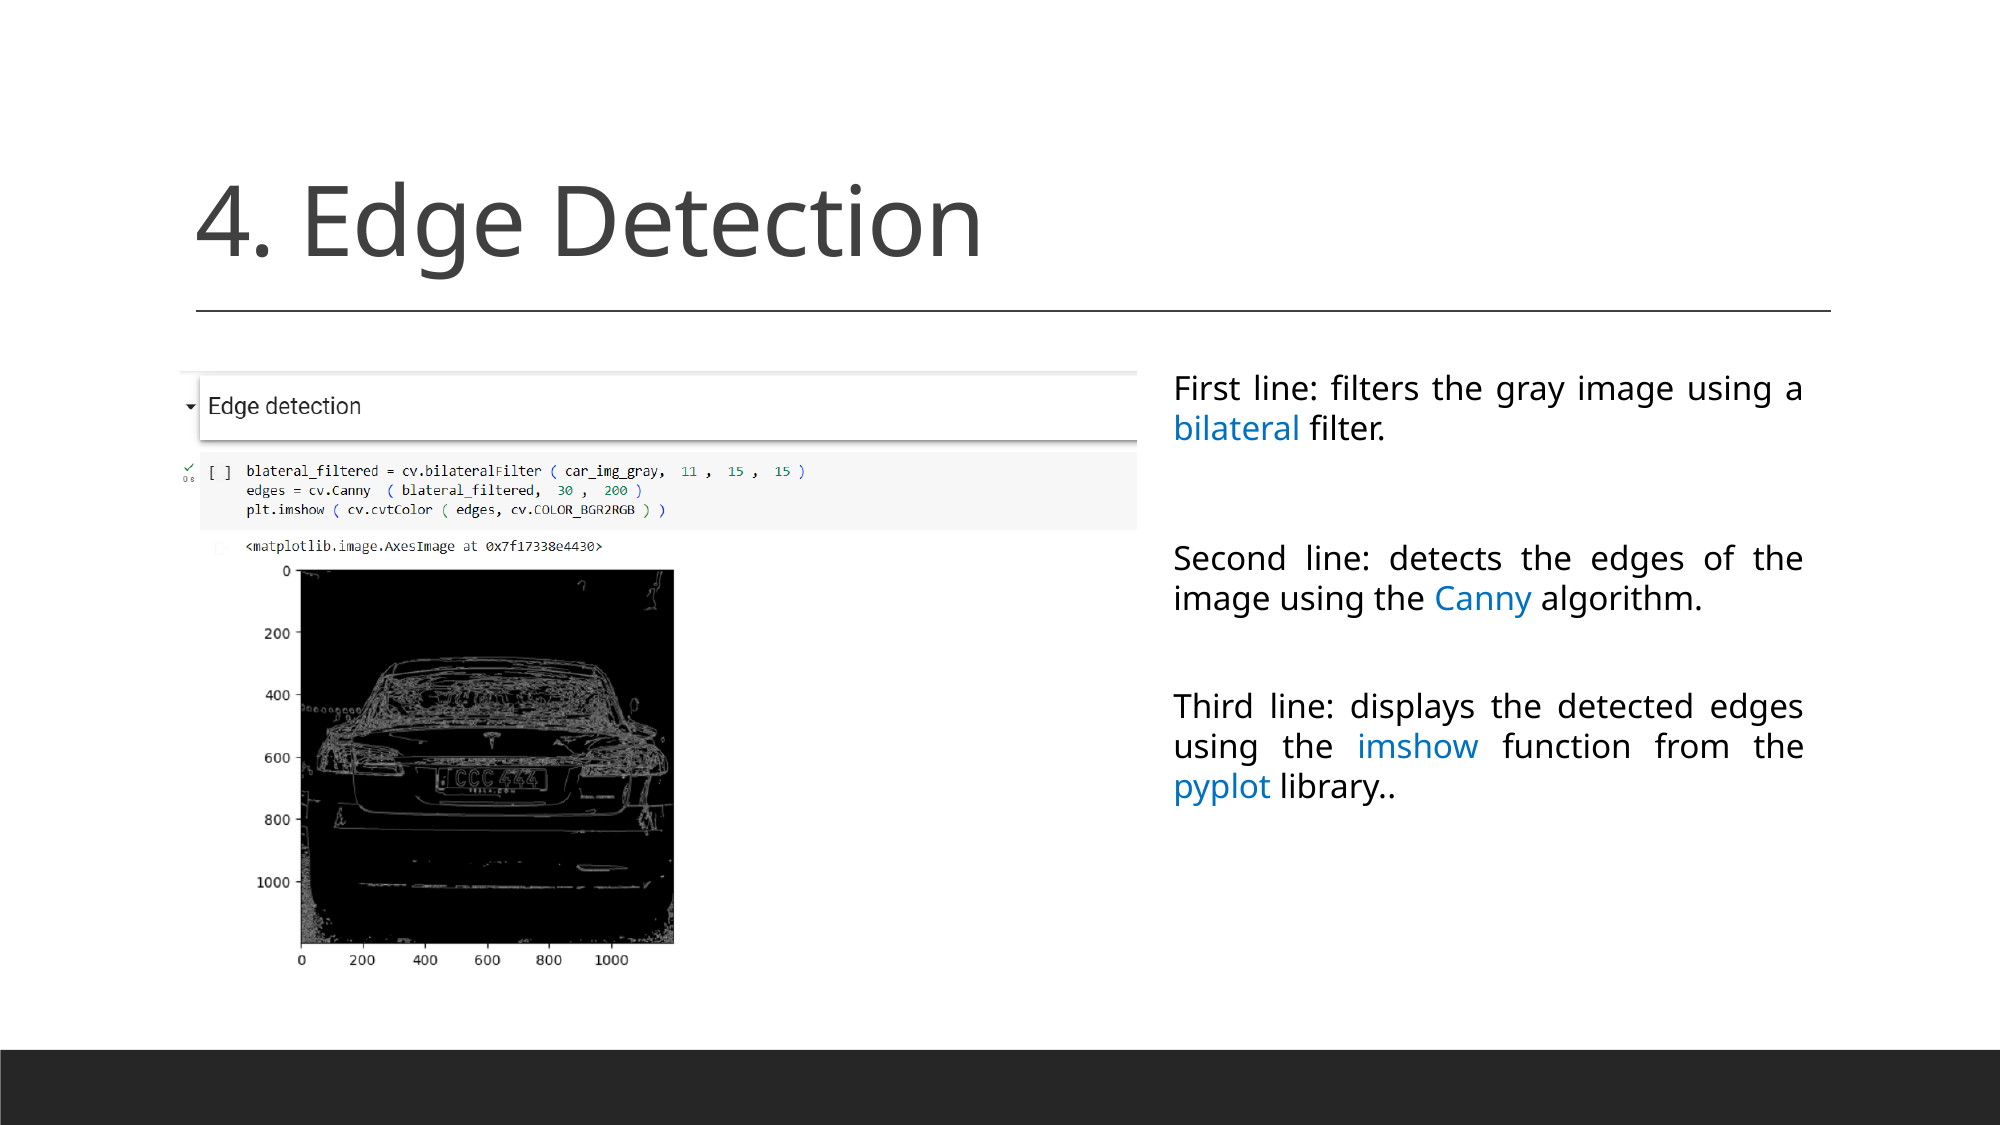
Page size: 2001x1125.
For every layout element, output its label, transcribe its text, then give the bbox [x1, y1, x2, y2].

title 4. Edge Detection [180, 47, 1830, 285]
text_box Third line: displays the detected edges using the imshow function from the pyplot library.. [1158, 677, 1820, 813]
text_box First line: filters the gray image using a bilateral filter. [1158, 359, 1820, 455]
text_box Second line: detects the edges of the image using the Canny algorithm. [1158, 530, 1820, 625]
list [179, 371, 1137, 990]
